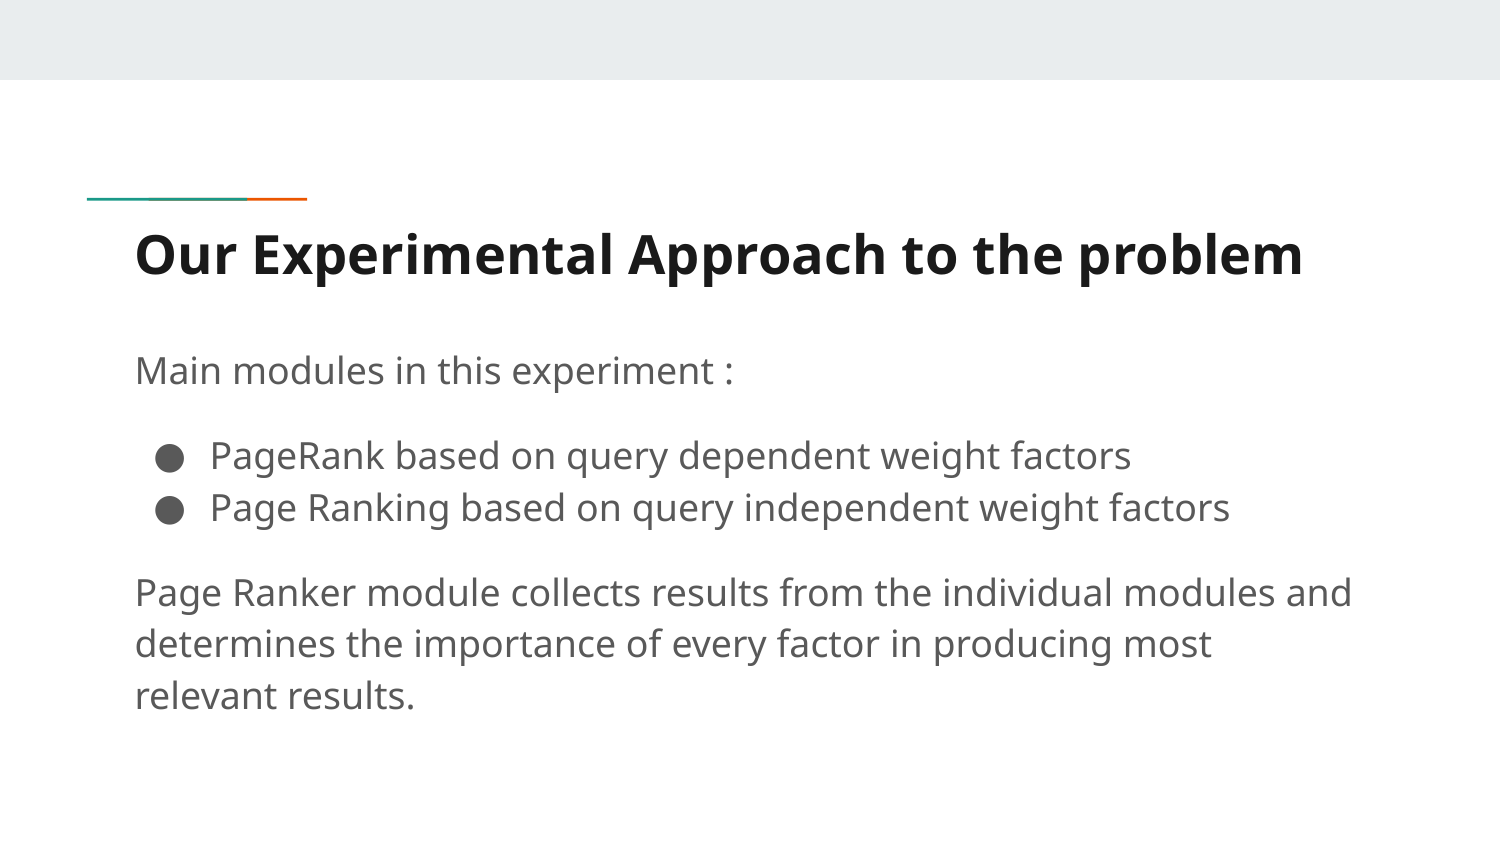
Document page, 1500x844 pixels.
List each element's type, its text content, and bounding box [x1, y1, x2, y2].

title Our Experimental Approach to the problem [119, 205, 1381, 325]
list Main modules in this experiment : PageRank based on query dependent weight factors Page Ranking based on query independent weight factors Page Ranker module collects results from the individual modules and determines the importance of every factor in producing most relevant results. [119, 325, 1381, 837]
